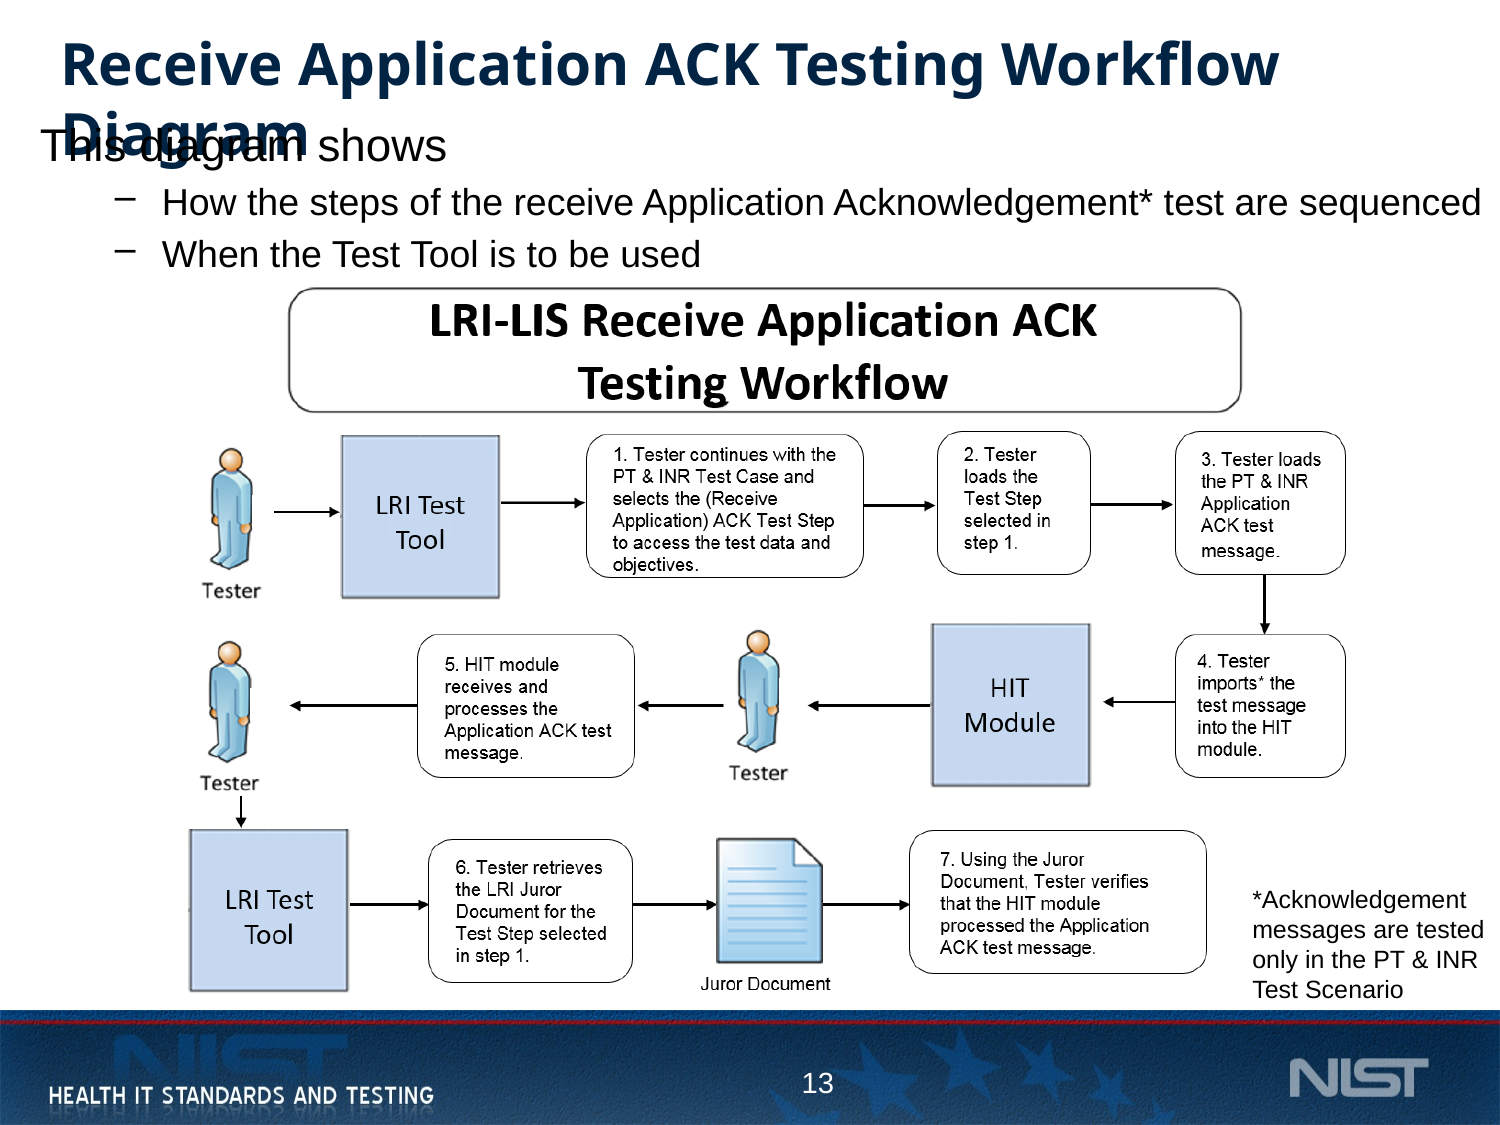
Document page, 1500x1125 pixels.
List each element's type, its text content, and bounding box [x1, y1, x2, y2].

picture [174, 279, 1363, 1002]
slide_number 13 [642, 1056, 994, 1125]
list This diagram shows How the steps of the receive Application Acknowledgement* test are sequenced When the Test Tool is to be used [24, 107, 1500, 293]
picture [0, 1010, 1500, 1125]
title Receive Application ACK Testing Workflow Diagram [45, 19, 1476, 107]
text_box *Acknowledgement messages are tested only in the PT & INR Test Scenario [1237, 876, 1500, 1011]
